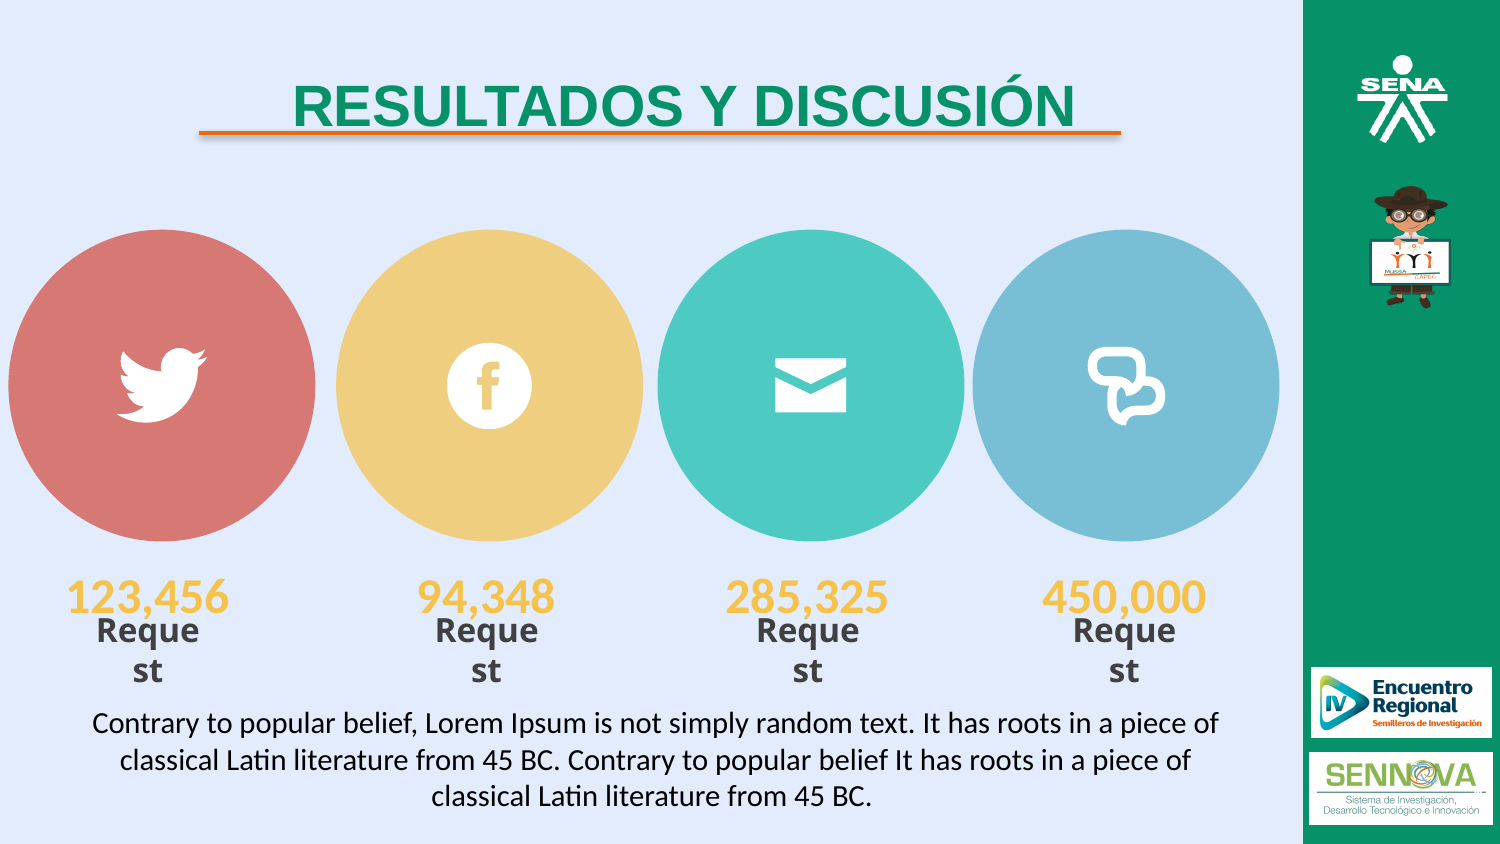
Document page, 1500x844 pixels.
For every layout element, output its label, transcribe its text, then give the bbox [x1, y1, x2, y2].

text_box RESULTADOS Y DISCUSIÓN [235, 60, 1133, 146]
text_box Contrary to popular belief, Lorem Ipsum is not simply random text. It has roots in a piece of classical Latin literature from 45 BC. Contrary to popular belief It has roots in a piece of classical Latin literature from 45 BC. [68, 695, 1243, 821]
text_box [657, 229, 965, 542]
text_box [672, 555, 944, 651]
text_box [989, 555, 1260, 651]
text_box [972, 229, 1280, 542]
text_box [335, 229, 644, 542]
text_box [8, 229, 316, 542]
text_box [351, 555, 622, 651]
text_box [12, 555, 284, 651]
picture [0, 0, 1500, 844]
